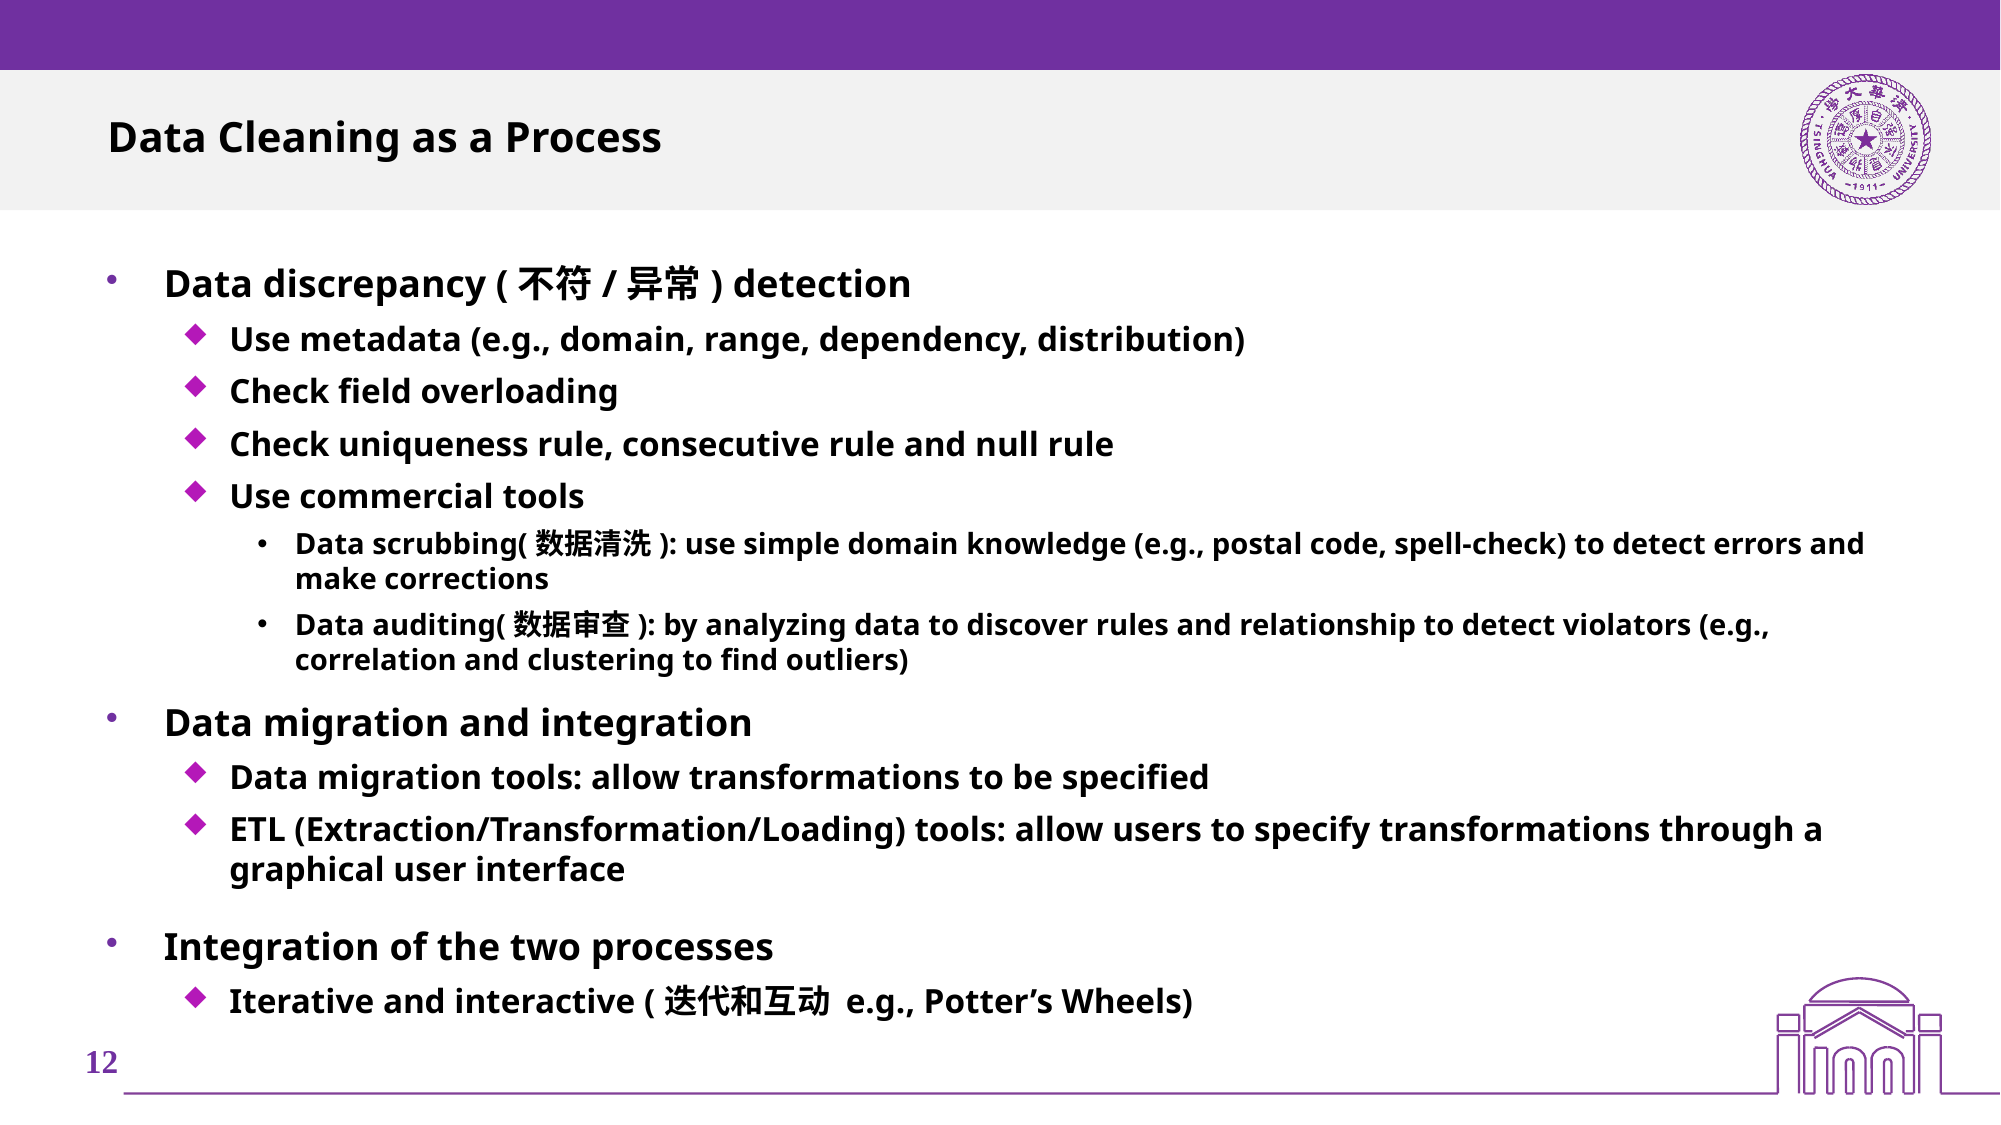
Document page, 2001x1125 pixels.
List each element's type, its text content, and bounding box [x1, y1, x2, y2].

title Data Cleaning as a Process [92, 60, 1794, 212]
picture [1800, 74, 1931, 205]
list Data discrepancy (不符/异常) detection Use metadata (e.g., domain, range, dependency, distribution) Check field overloading Check uniqueness rule, consecutive rule and null rule Use commercial tools Data scrubbing(数据清洗): use simple domain knowledge (e.g., postal code, spell-check) to detect errors and make corrections Data auditing(数据审查): by analyzing data to discover rules and relationship to detect violators (e.g., correlation and clustering to find outliers) Data migration and integration Data migration tools: allow transformations to be specified ETL (Extraction/Transformation/Loading) tools: allow users to specify transformations through a graphical user interface Integration of the two processes Iterative and interactive (迭代和互动 e.g., Potter’s Wheels) [92, 230, 1940, 1096]
